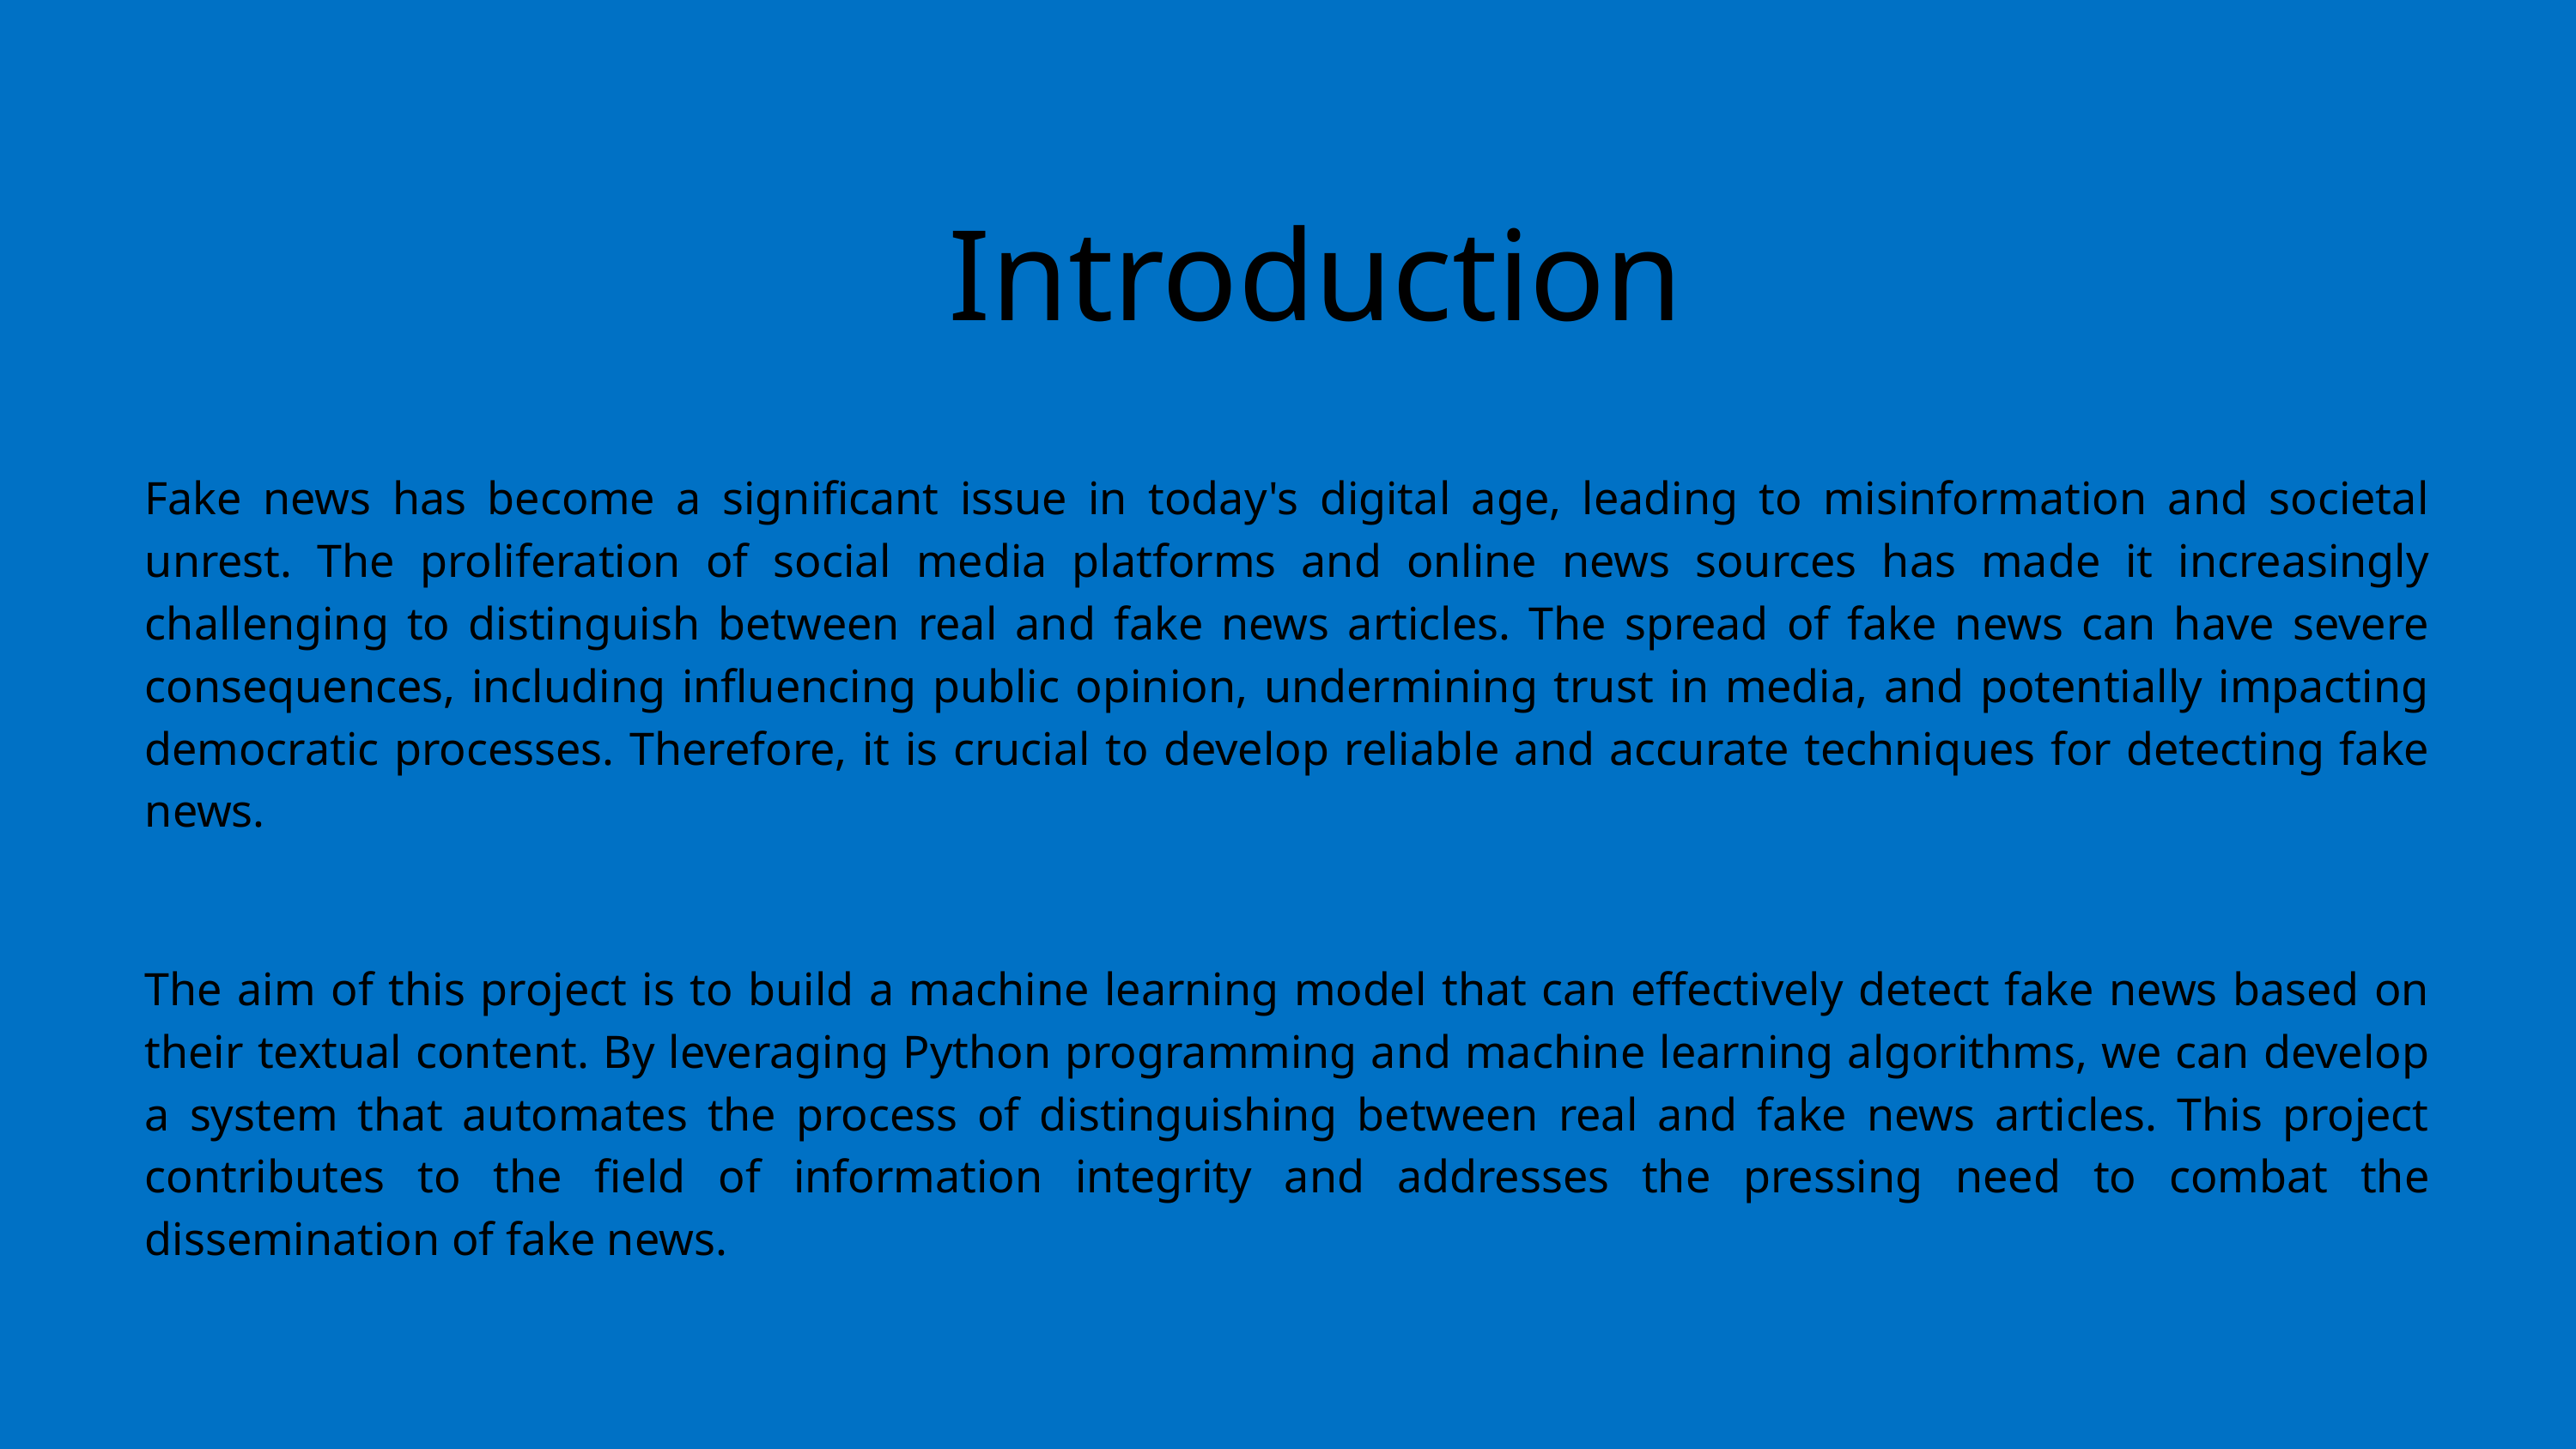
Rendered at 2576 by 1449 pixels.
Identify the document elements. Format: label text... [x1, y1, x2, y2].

text_box Fake news has become a significant issue in today's digital age, leading to misinformation and societal unrest. The proliferation of social media platforms and online news sources has made it increasingly challenging to distinguish between real and fake news articles. The spread of fake news can have severe consequences, including influencing public opinion, undermining trust in media, and potentially impacting democratic processes. Therefore, it is crucial to develop reliable and accurate techniques for detecting fake news. [144, 398, 2432, 837]
text_box Introduction [943, 171, 1689, 347]
text_box The aim of this project is to build a machine learning model that can effectively detect fake news based on their textual content. By leveraging Python programming and machine learning algorithms, we can develop a system that automates the process of distinguishing between real and fake news articles. This project contributes to the field of information integrity and addresses the pressing need to combat the dissemination of fake news. [144, 951, 2432, 1265]
